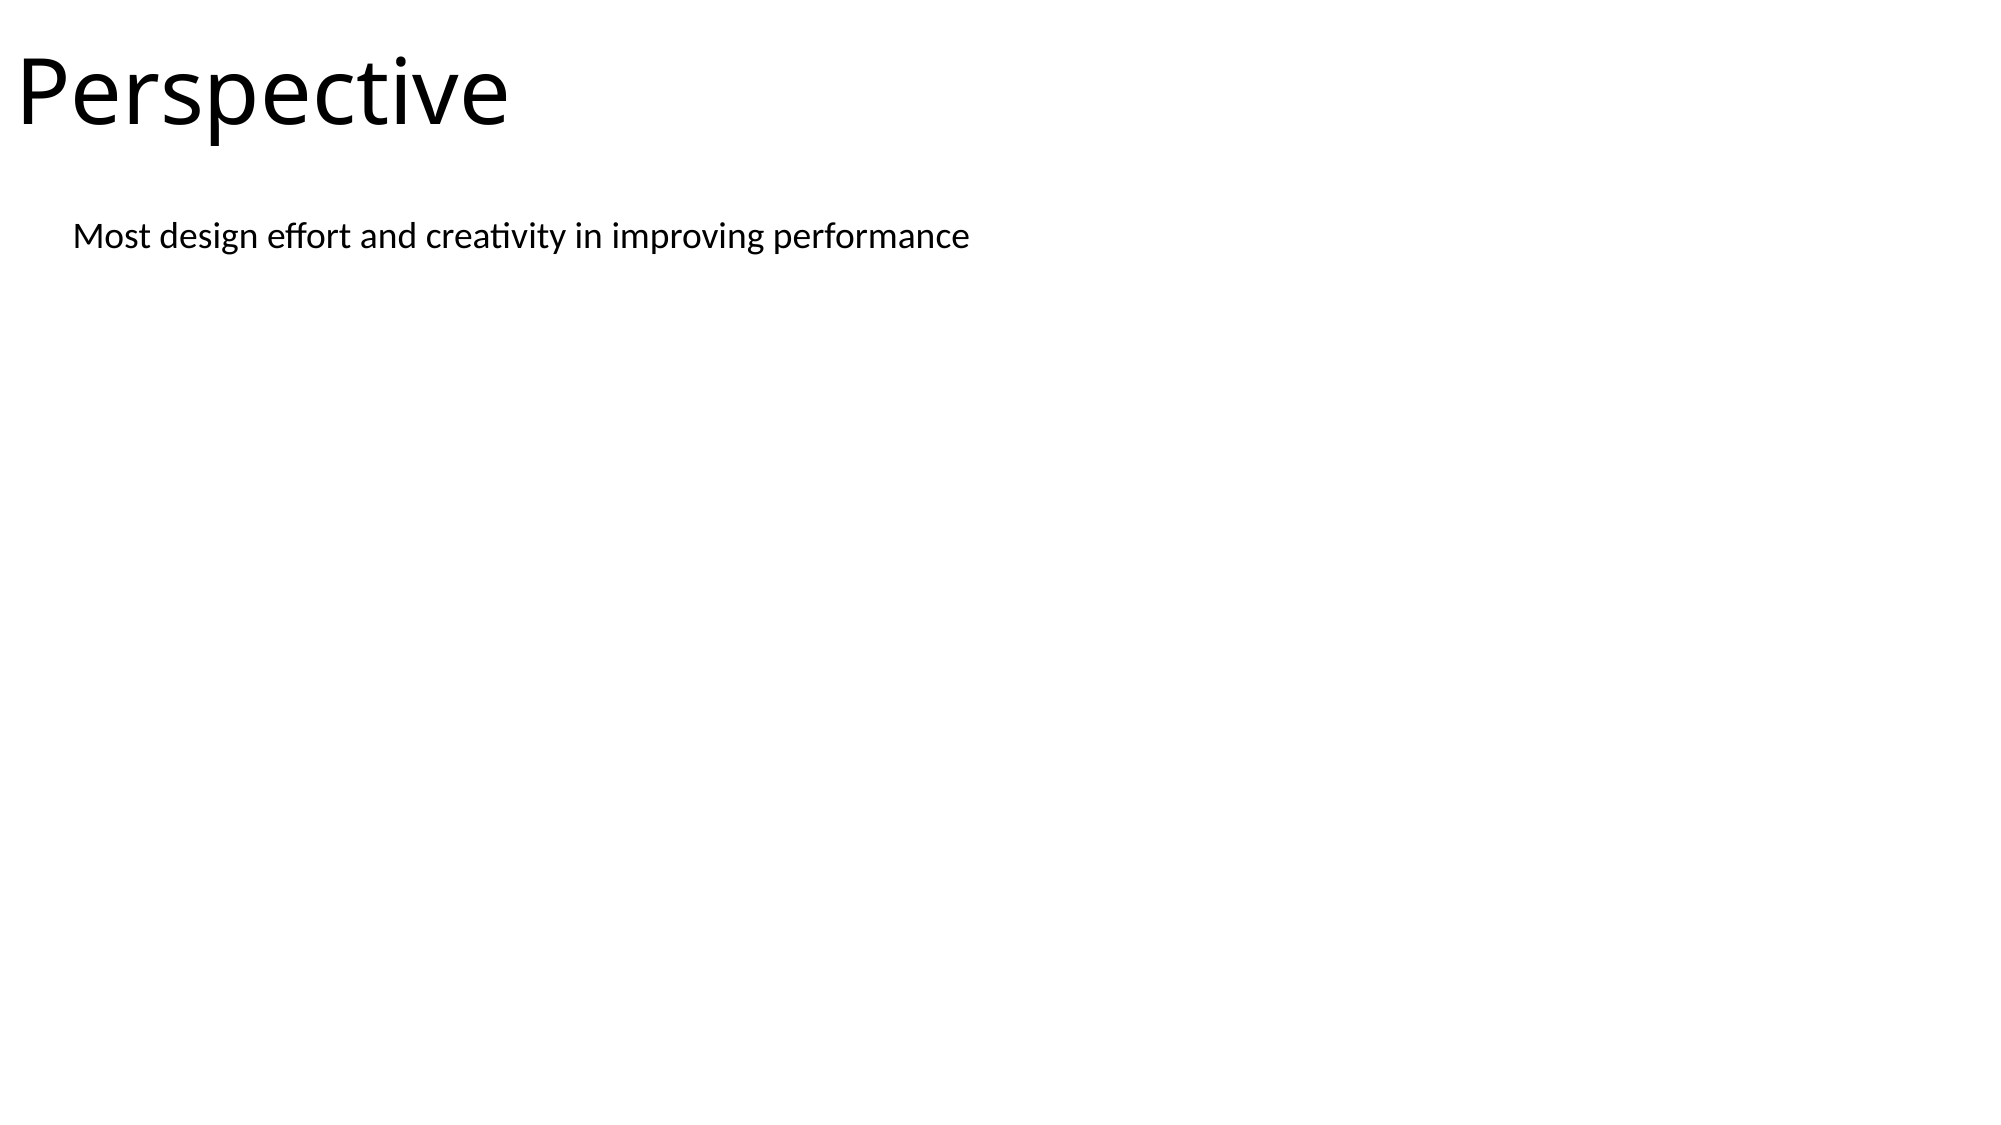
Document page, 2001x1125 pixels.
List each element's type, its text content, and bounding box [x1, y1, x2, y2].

title Perspective [0, 0, 2000, 204]
text_box Most design effort and creativity in improving performance Implementing memory hierarchies (cache), better access to I/O devices, pipelining, parallelism, instruction prefetching, etc. 2 schools of HW design Complex Instruction Set Computing (CISC): better performance through rich and elaborate instruction sets Reduced Instruction Set Computing (RISC): simpler instruction sets promoting a faster hardware implementation [57, 203, 1944, 599]
